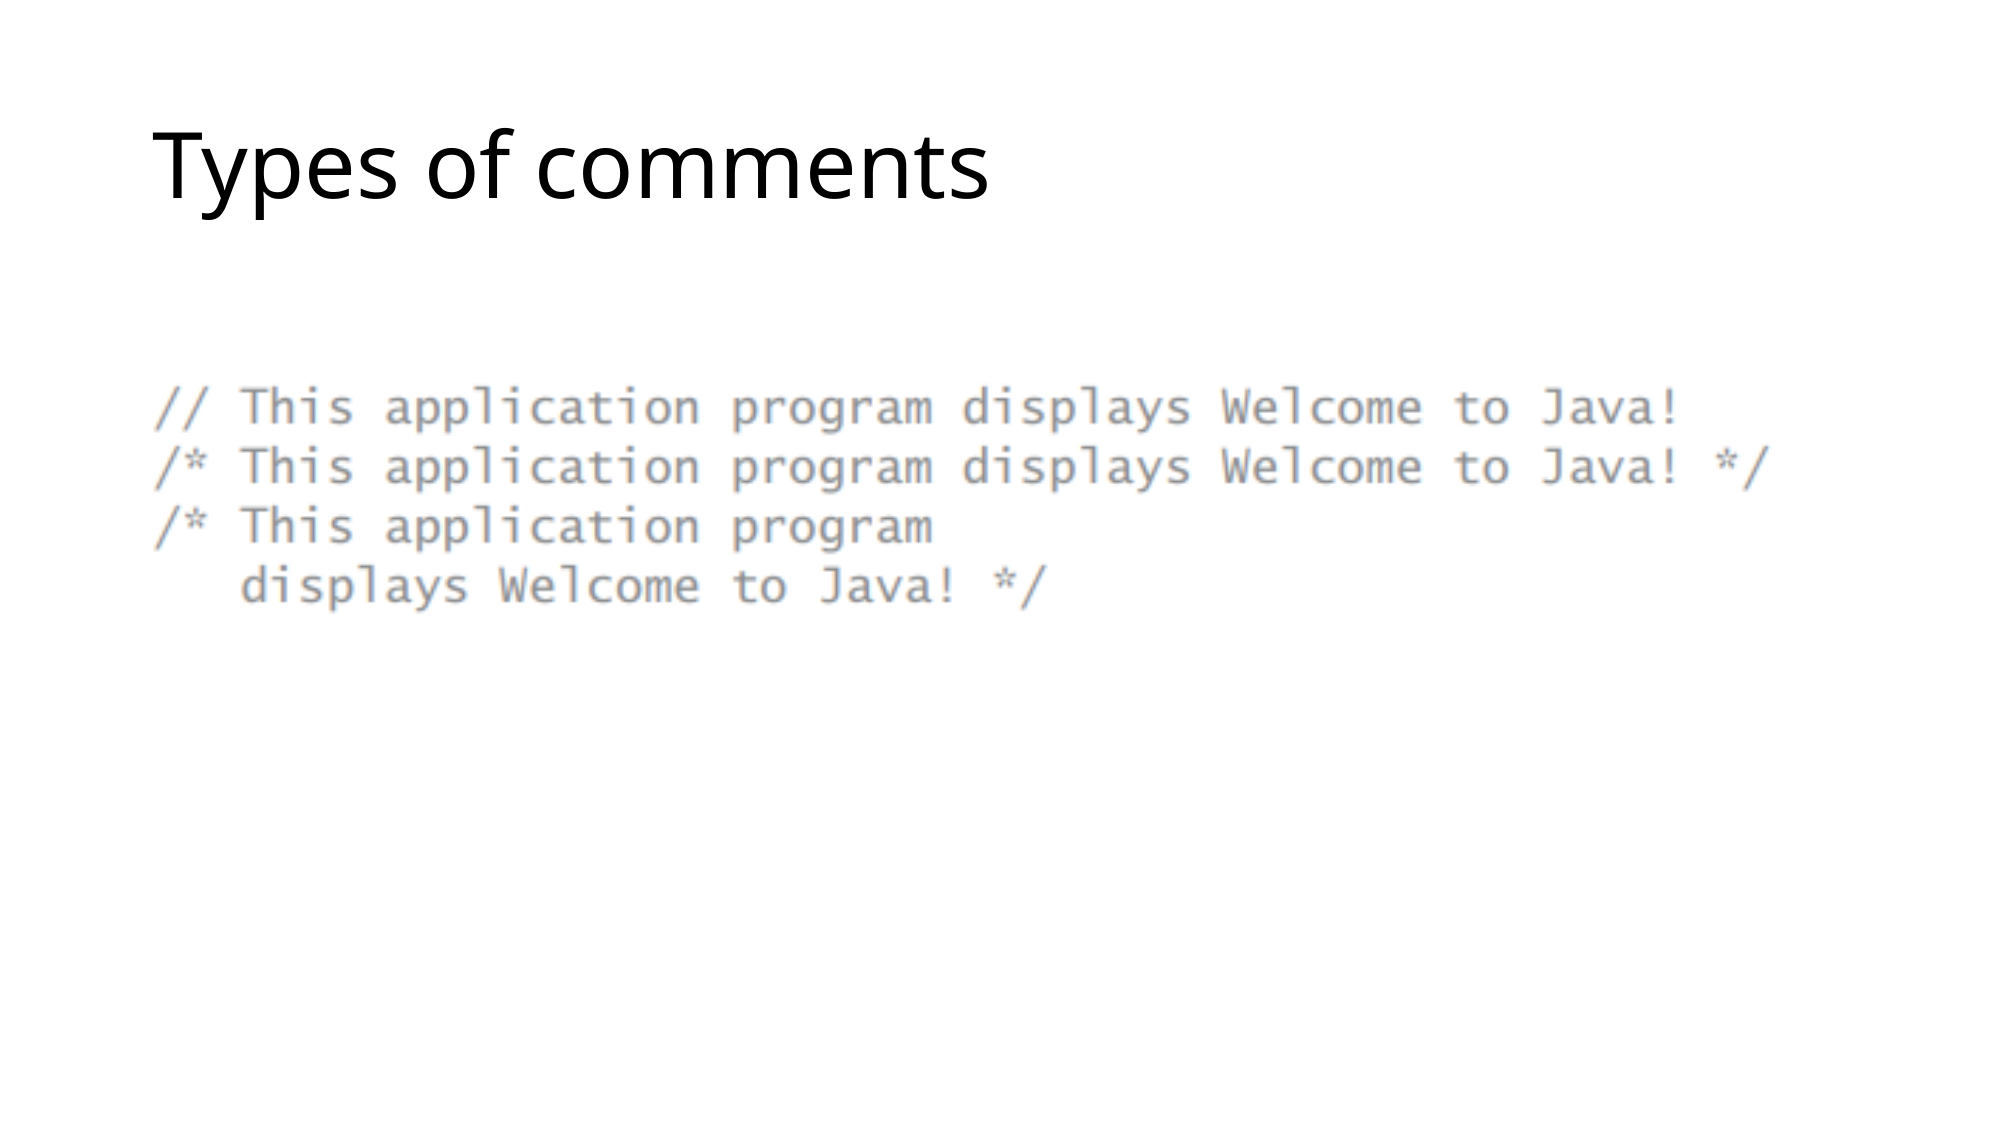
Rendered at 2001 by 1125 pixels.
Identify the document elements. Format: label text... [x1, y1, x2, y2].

title Types of comments [137, 59, 1863, 278]
picture [87, 345, 1814, 620]
